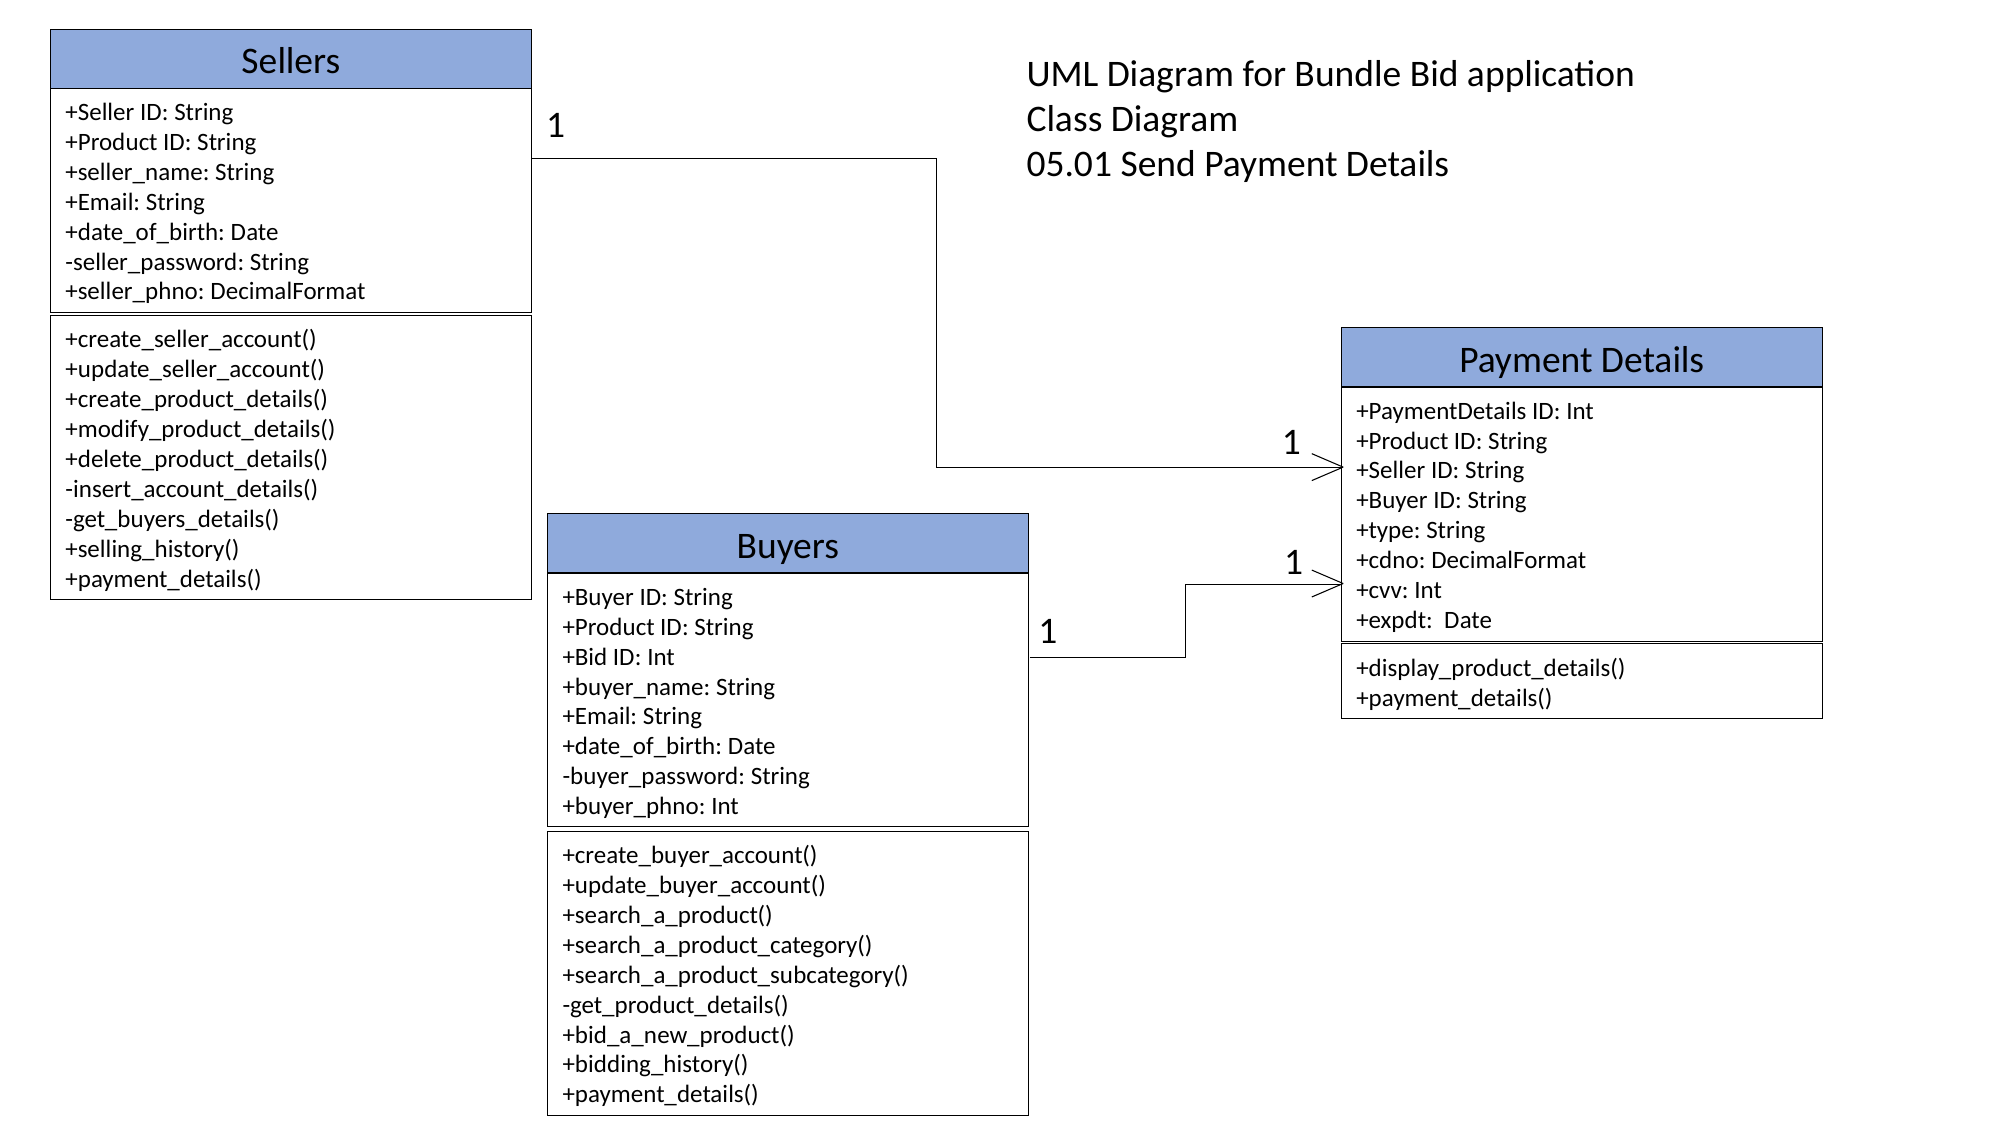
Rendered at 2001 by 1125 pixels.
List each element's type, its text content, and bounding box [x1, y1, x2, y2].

text_box UML Diagram for Bundle Bid application Class Diagram 05.01 Send Payment Details [1011, 41, 1687, 192]
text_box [1311, 453, 1344, 481]
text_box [50, 29, 532, 604]
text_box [1311, 570, 1344, 597]
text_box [547, 513, 1029, 1119]
text_box 1 [532, 92, 565, 153]
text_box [531, 158, 1342, 468]
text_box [1341, 327, 1823, 720]
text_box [1023, 529, 1342, 660]
